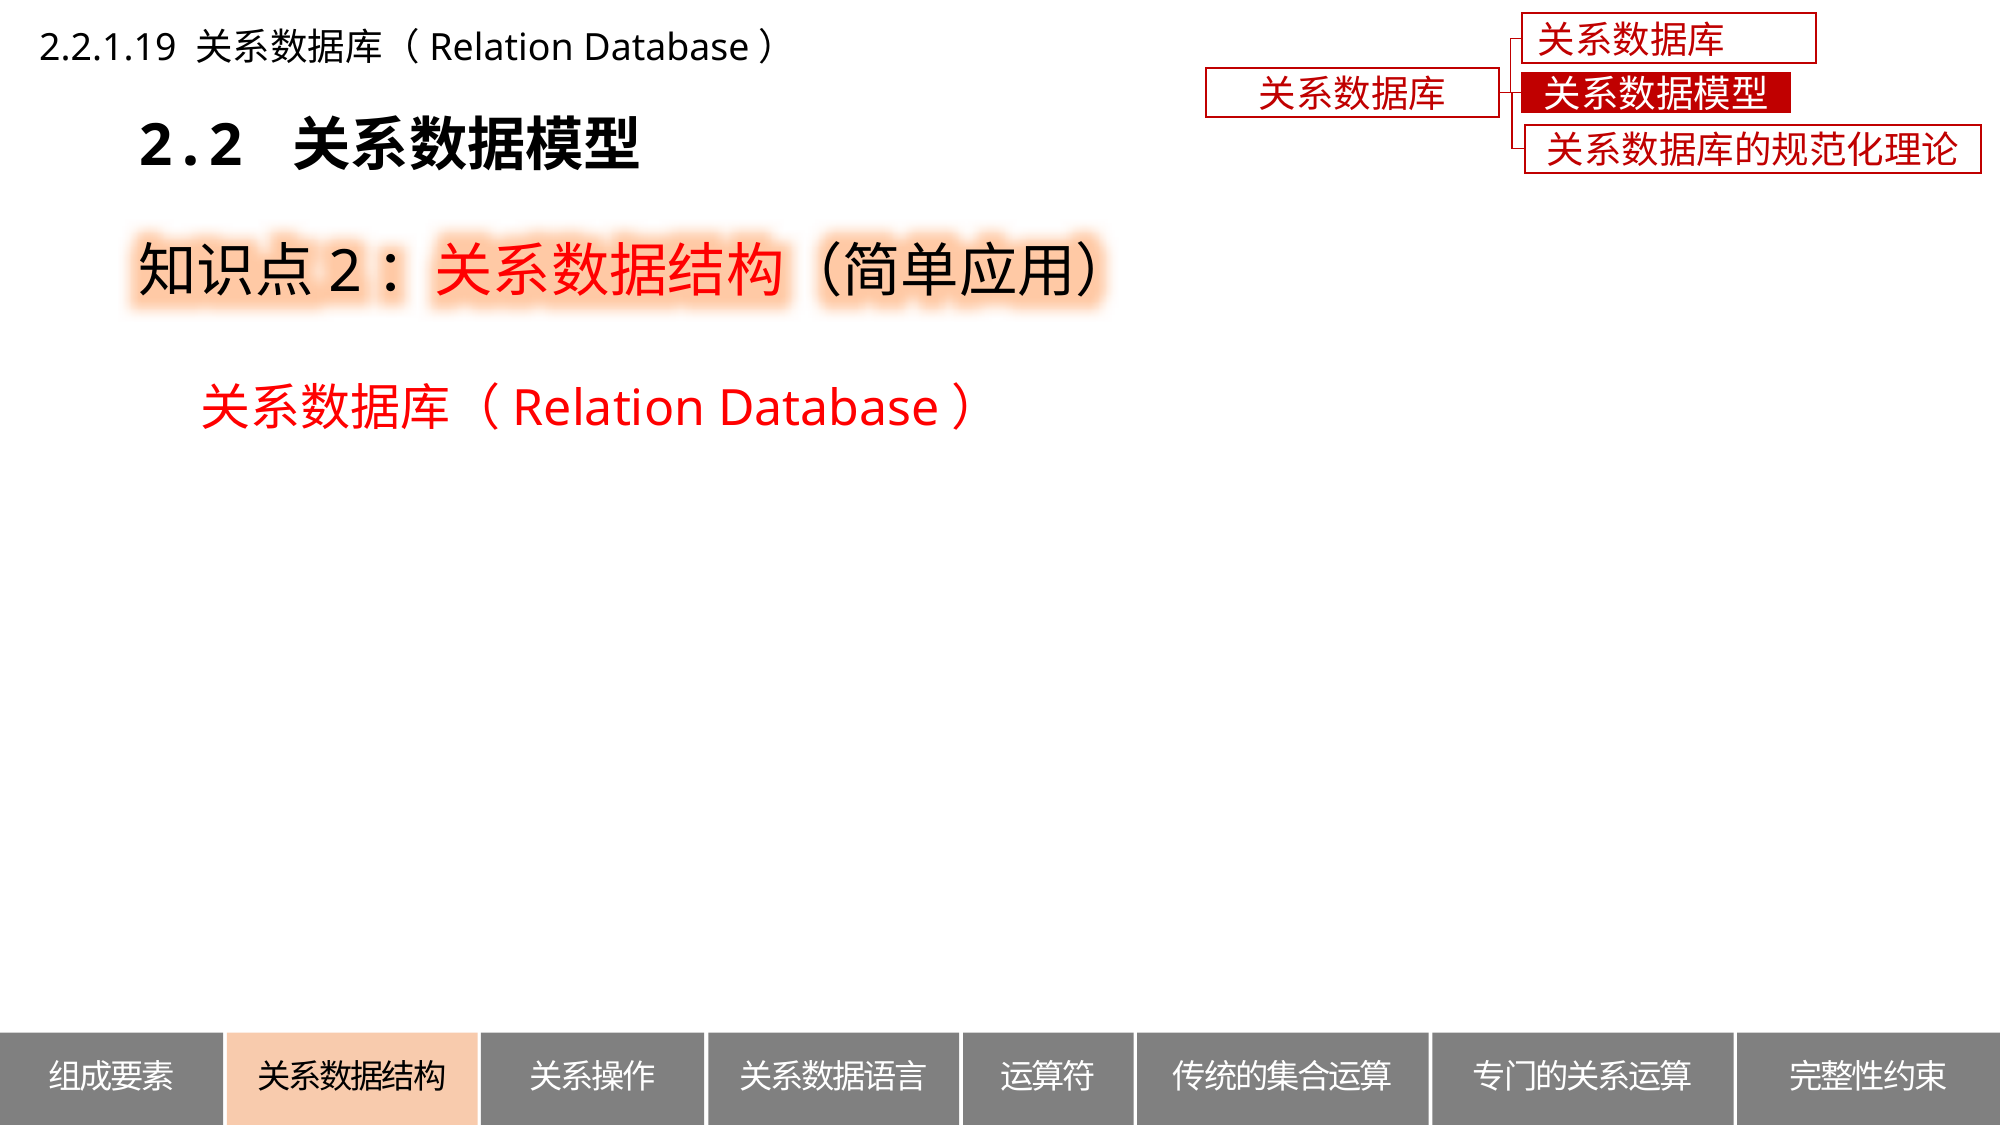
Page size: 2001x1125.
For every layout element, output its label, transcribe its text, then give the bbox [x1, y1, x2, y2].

text_box 关系数据库 [1205, 67, 1499, 118]
text_box 知识点2：关系数据结构（简单应用） [120, 172, 1945, 329]
text_box 2.2 关系数据模型 [1525, 113, 1568, 124]
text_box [1499, 92, 1525, 149]
text_box 2.2.1.19 关系数据库 [118, 172, 1949, 335]
text_box 关系数据模型 [1523, 72, 1791, 113]
text_box 关系数据库（Relation Database） [186, 350, 1827, 443]
text_box 关系数据库的规范化理论 [1524, 124, 1982, 174]
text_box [1499, 38, 1523, 92]
text_box 关系数据库概述 [1521, 12, 1817, 64]
text_box 2.2.1.19 关系数据库（Relation Database） [24, 16, 812, 76]
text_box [0, 1030, 2000, 1125]
text_box 2.2 关系数据模型 [120, 97, 1524, 155]
text_box 2.2.2.1 基本的关系操作 [114, 166, 1954, 339]
text_box 知识点2：关系数据结构（简单应用） [120, 155, 1524, 161]
